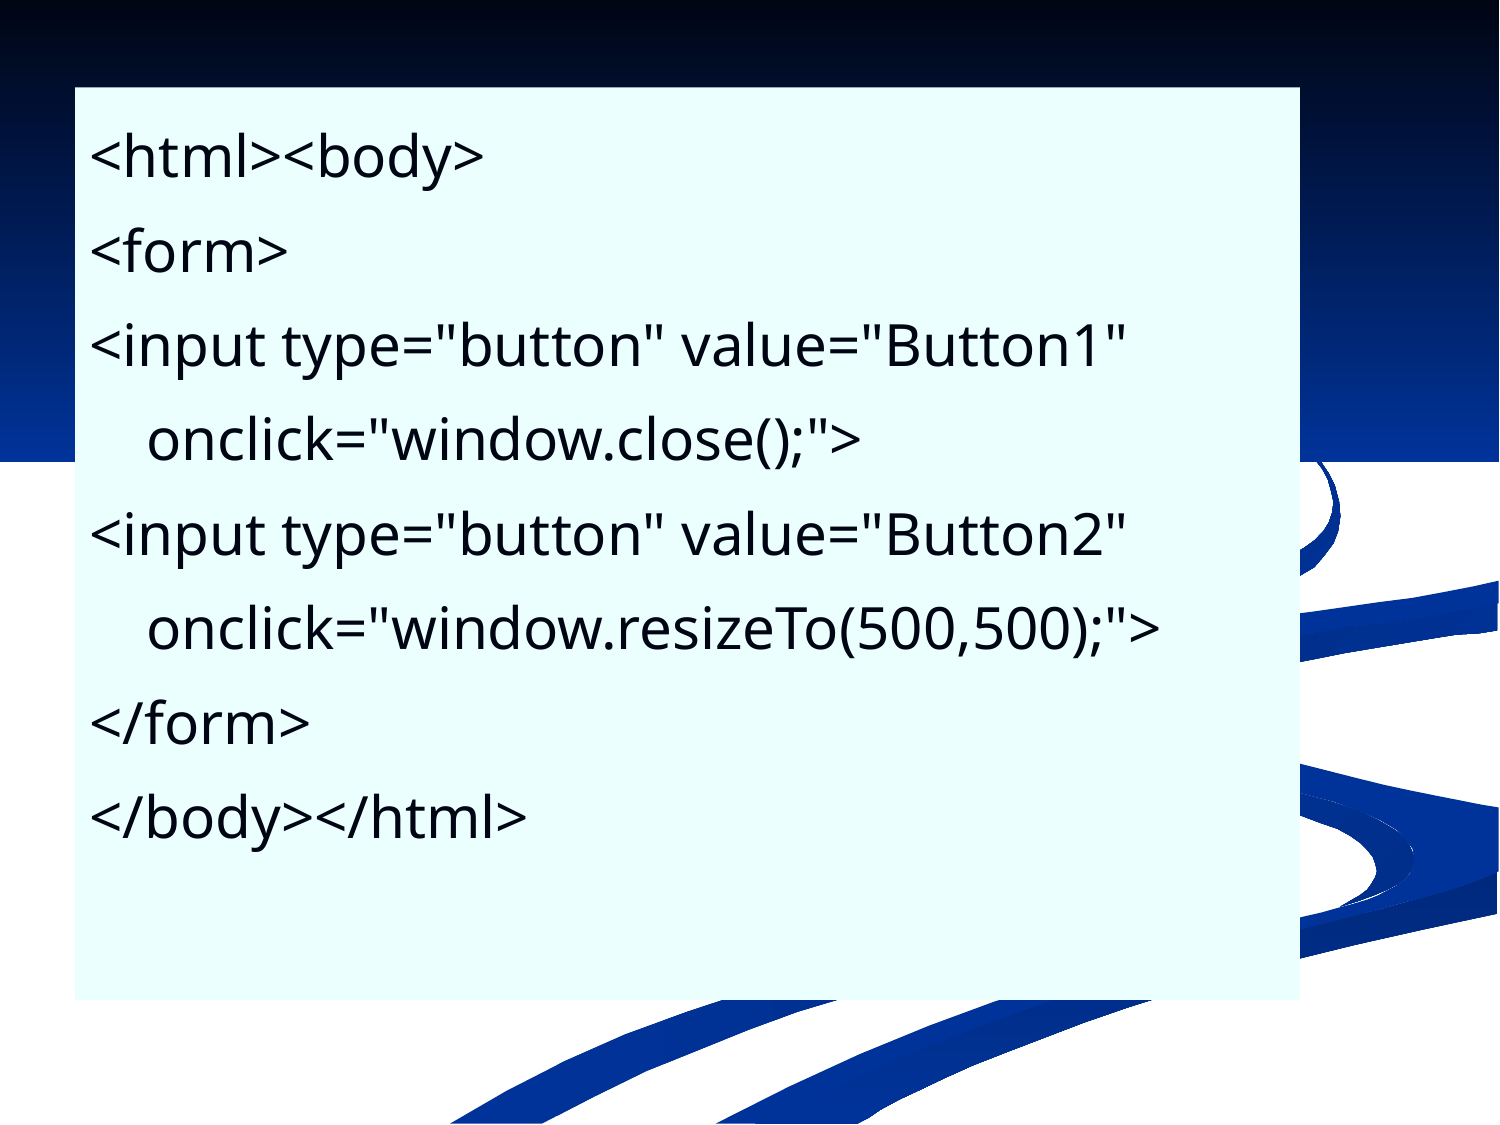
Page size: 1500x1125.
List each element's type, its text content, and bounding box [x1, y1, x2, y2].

text_box <html><body> <form> <input type="button" value="Button1" onclick="window.close();"> <input type="button" value="Button2" onclick="window.resizeTo(500,500);"> </form> </body></html> [75, 87, 1300, 1000]
